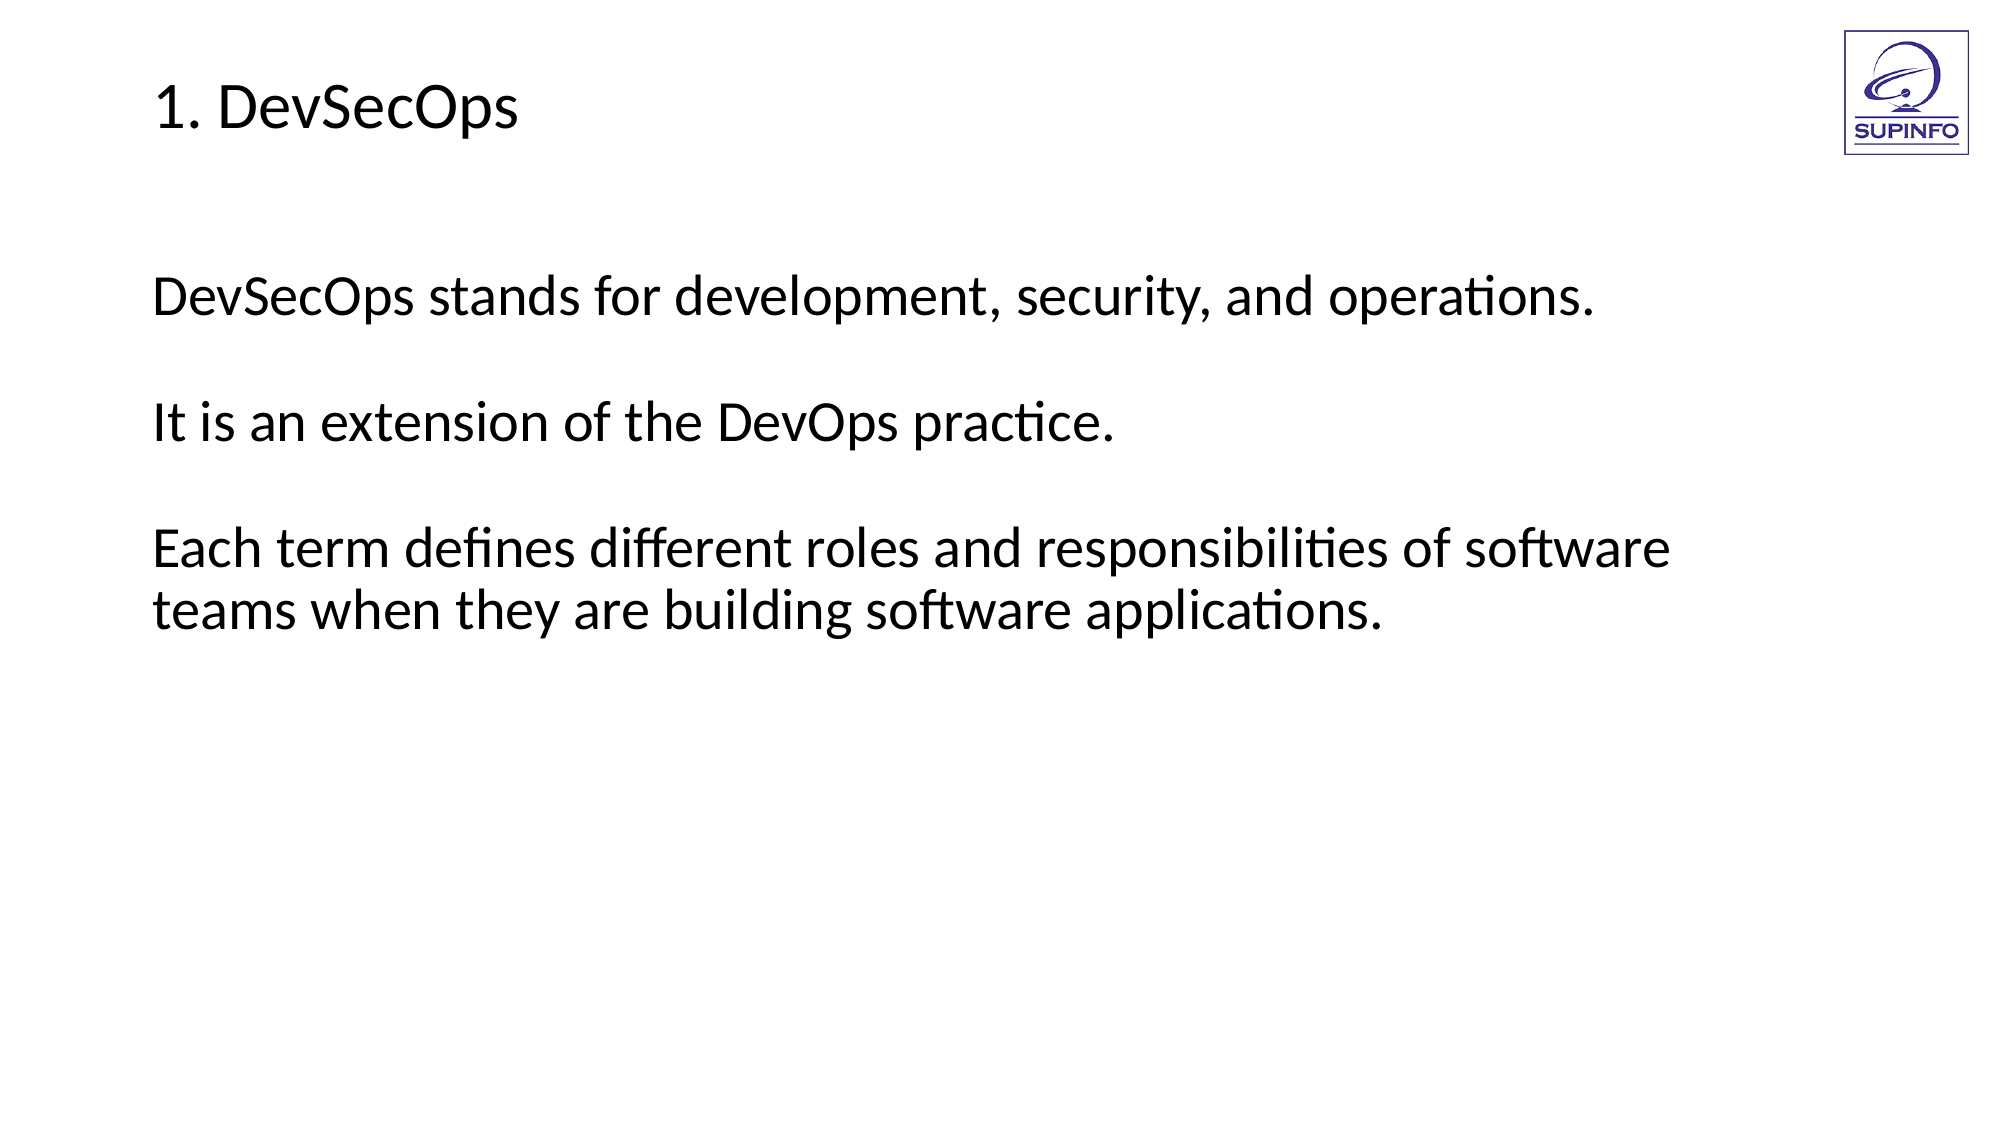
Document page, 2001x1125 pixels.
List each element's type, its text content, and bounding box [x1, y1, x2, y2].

list 1. DevSecOps [137, 63, 1862, 157]
picture [1844, 30, 1969, 155]
list DevSecOps stands for development, security, and operations. It is an extension of the DevOps practice. Each term defines different roles and responsibilities of software teams when they are building software applications. [137, 257, 1863, 1014]
